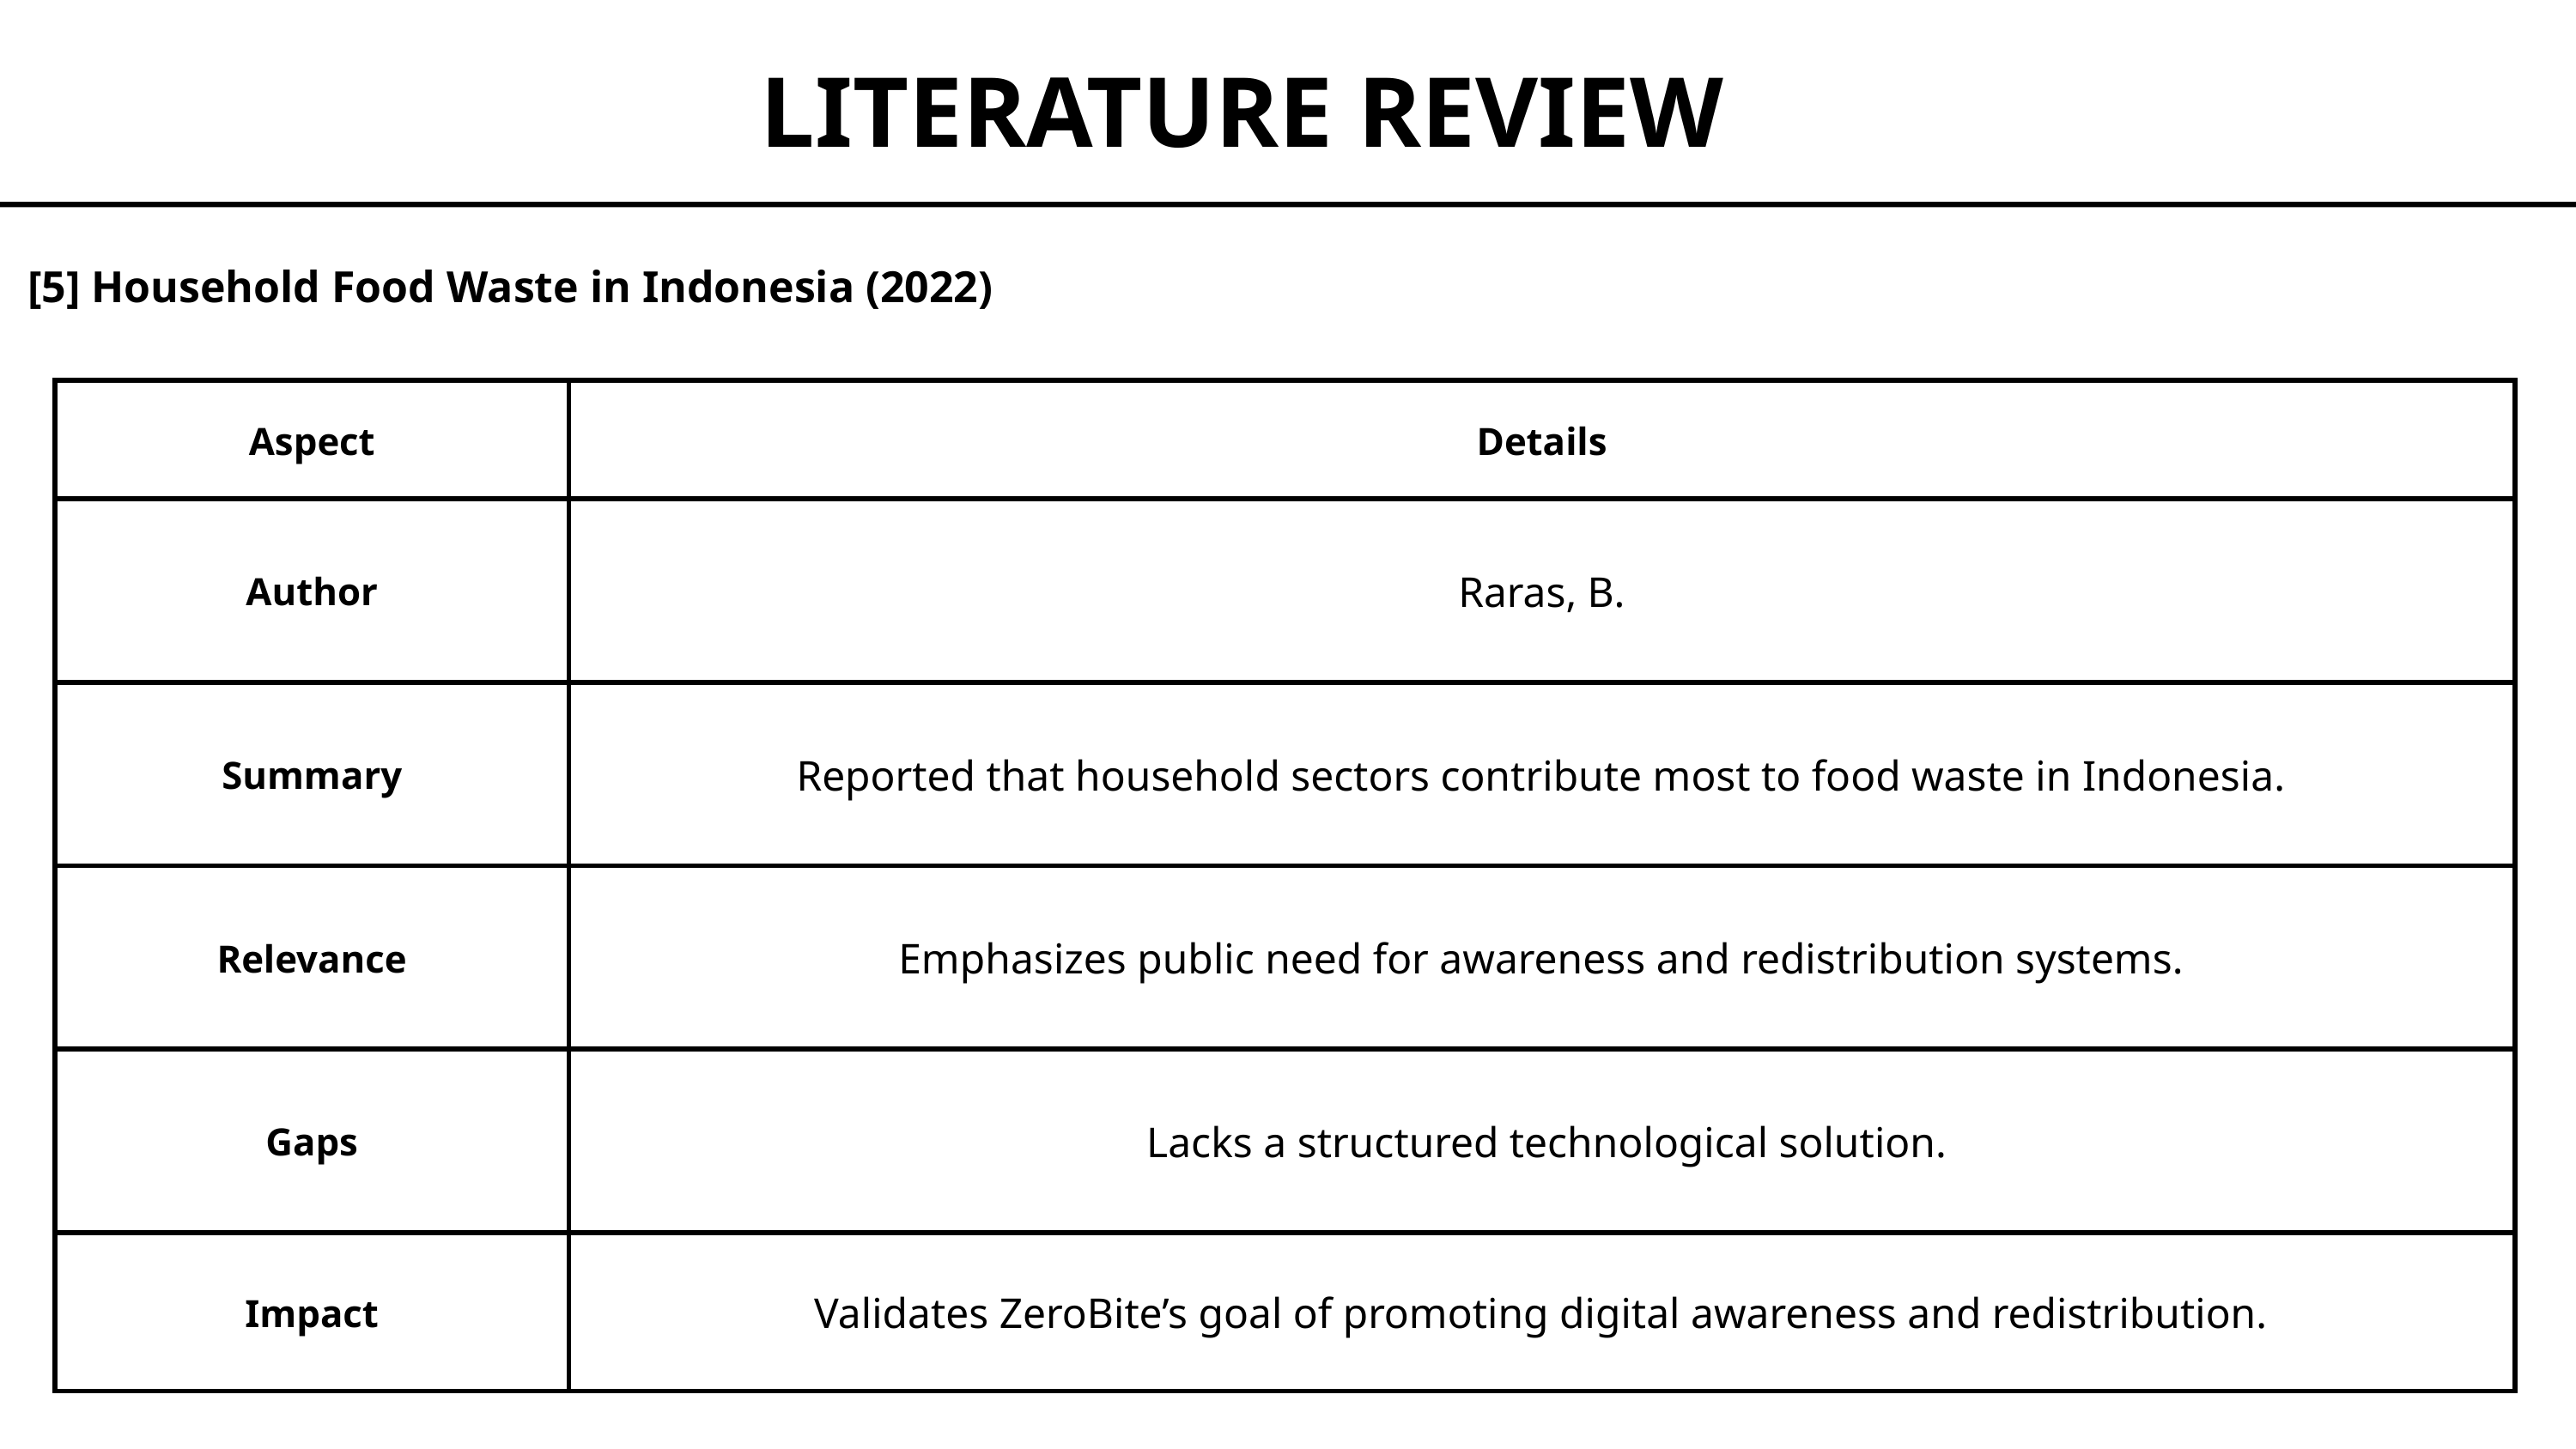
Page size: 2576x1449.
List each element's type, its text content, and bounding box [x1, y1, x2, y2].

table_header Aspect [58, 383, 567, 496]
table_cell Reported that household sectors contribute most to food waste in Indonesia. [571, 685, 2512, 864]
table_cell Author [58, 501, 567, 680]
table_cell Gaps [58, 1052, 567, 1230]
table_cell Emphasizes public need for awareness and redistribution systems. [571, 868, 2512, 1046]
table_cell Impact [58, 1235, 567, 1389]
text_box LITERATURE REVIEW [740, 31, 1745, 167]
table_cell Raras, B. [571, 501, 2512, 680]
table_cell Lacks a structured technological solution. [571, 1052, 2512, 1230]
table_cell Relevance [58, 868, 567, 1046]
table_cell Summary [58, 685, 567, 864]
table_cell Validates ZeroBite’s goal of promoting digital awareness and redistribution. [571, 1235, 2512, 1389]
text_box [5] Household Food Waste in Indonesia (2022) [27, 251, 2543, 312]
table_header Details [571, 383, 2512, 496]
